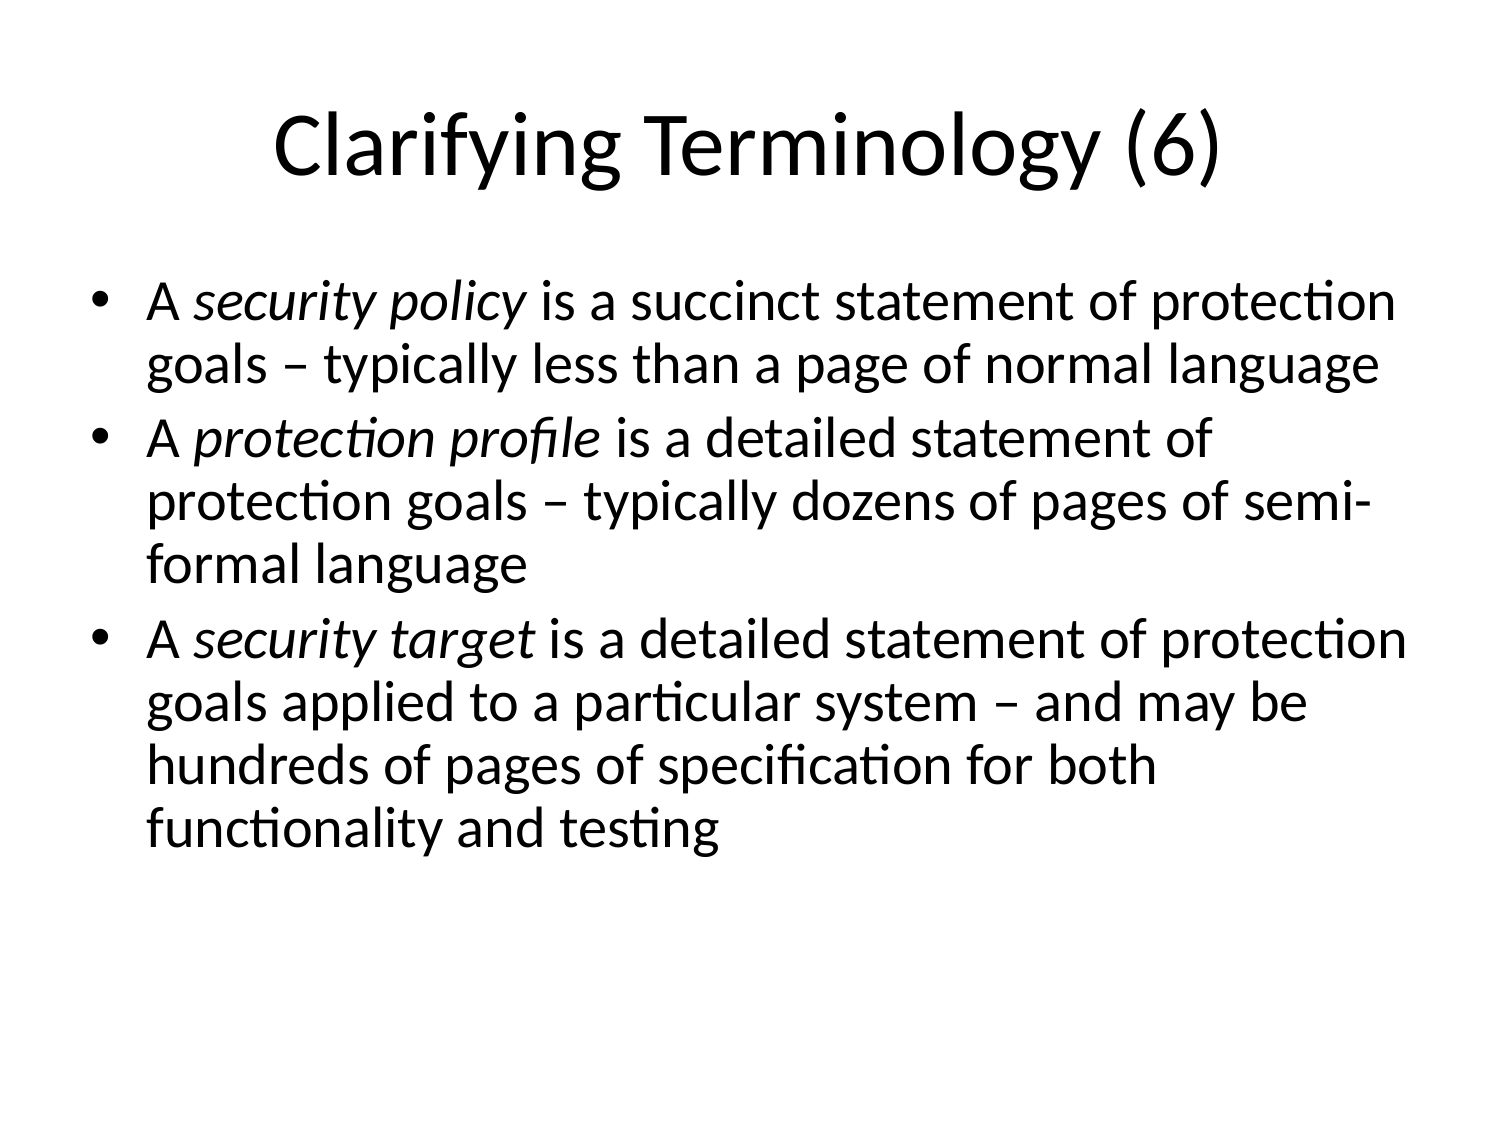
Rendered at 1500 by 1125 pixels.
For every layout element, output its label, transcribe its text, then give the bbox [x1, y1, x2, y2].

list A security policy is a succinct statement of protection goals – typically less than a page of normal language A protection profile is a detailed statement of protection goals – typically dozens of pages of semi-formal language A security target is a detailed statement of protection goals applied to a particular system – and may be hundreds of pages of specification for both functionality and testing [75, 262, 1425, 1005]
title Clarifying Terminology (6) [75, 45, 1425, 233]
